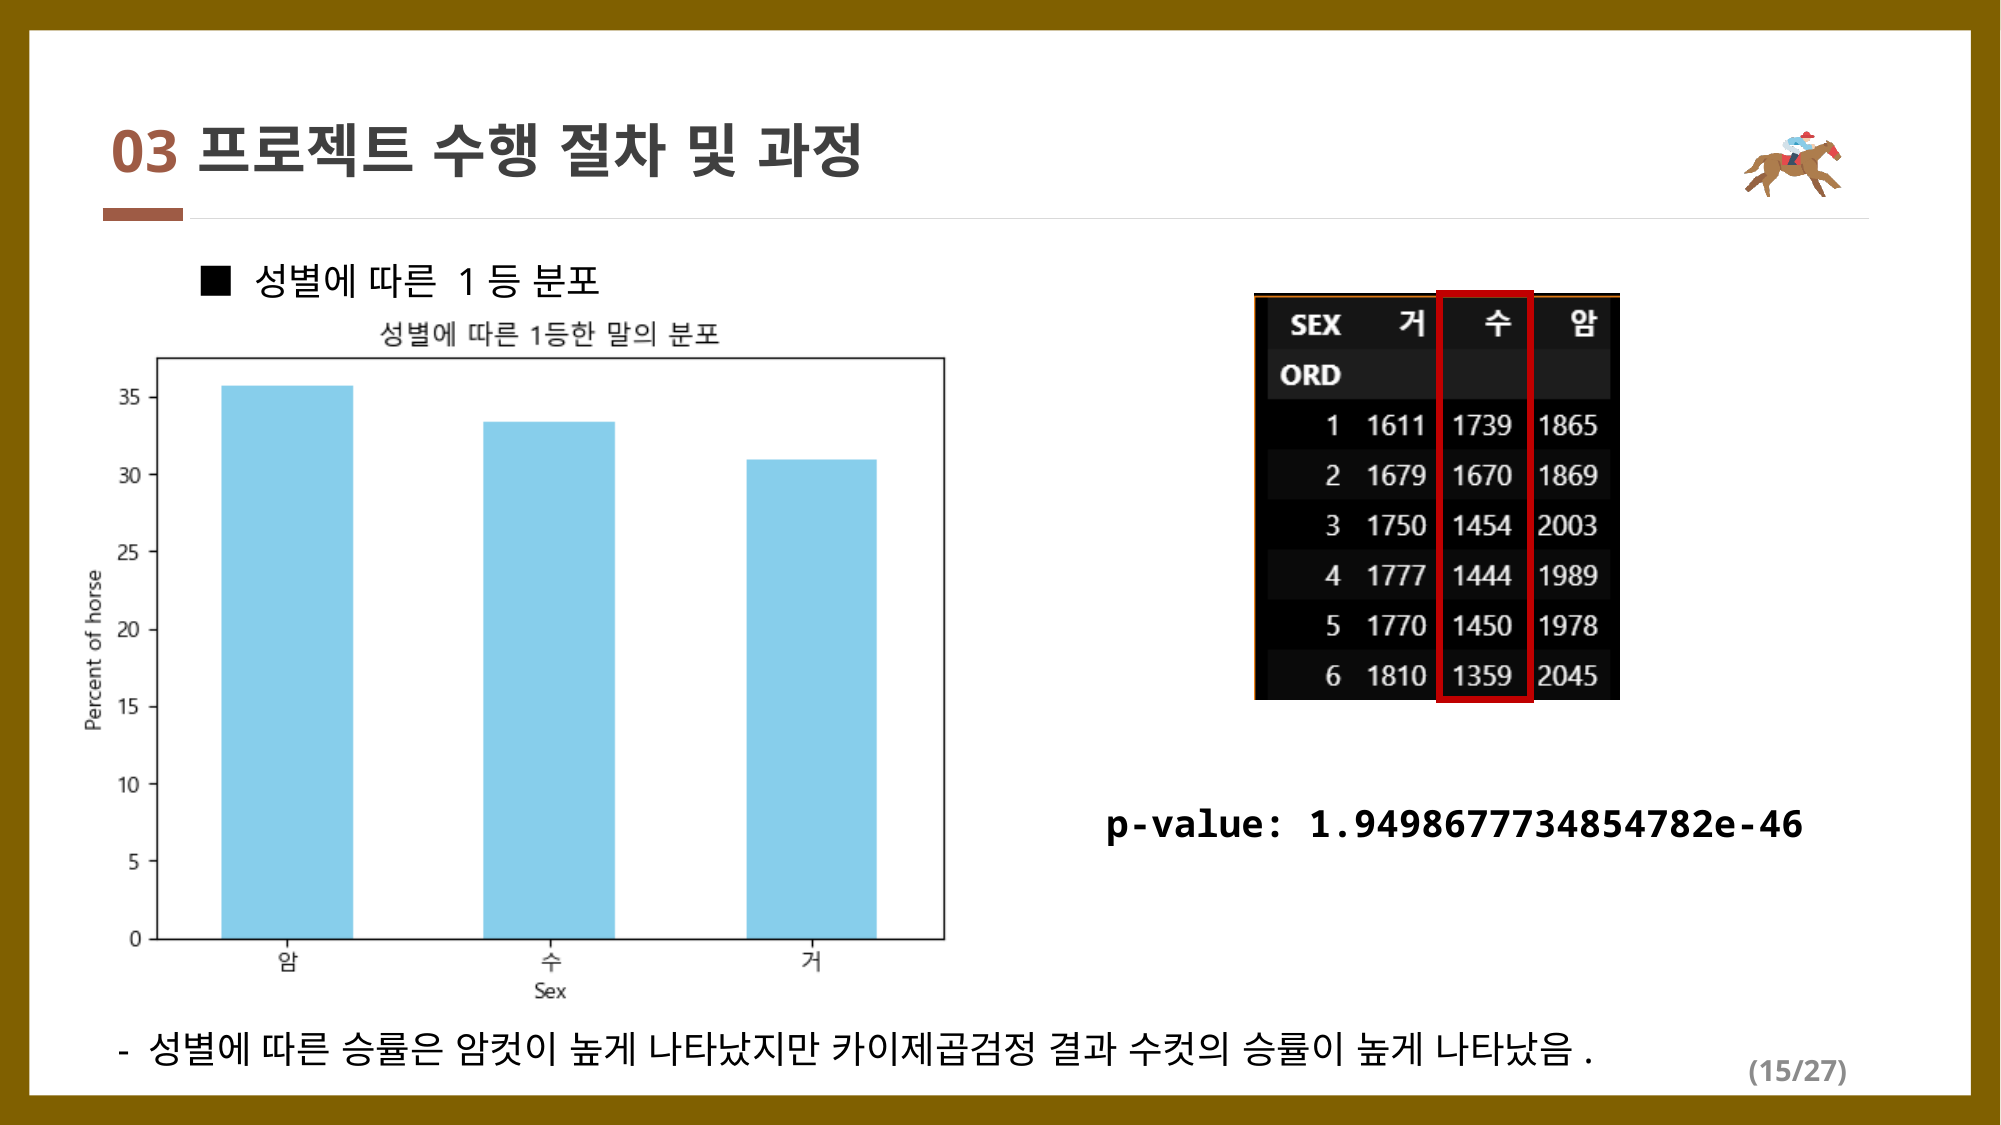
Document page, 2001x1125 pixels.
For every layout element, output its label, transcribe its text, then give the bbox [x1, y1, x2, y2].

text_box ■ 성별에 따른 1등 분포 [182, 250, 1143, 311]
text_box - 성별에 따른 승률은 암컷이 높게 나타났지만 카이제곱검정 결과 수컷의 승률이 높게 나타났음. [102, 1018, 1739, 1079]
text_box p-value: 1.9498677734854782e-46 [1091, 792, 1819, 852]
picture [1738, 111, 1846, 219]
text_box 프로젝트 수행 절차 및 과정 [182, 138, 1075, 192]
picture [1254, 293, 1620, 700]
slide_number (15/27) [1412, 1042, 1863, 1103]
text_box 03 [71, 138, 182, 192]
picture [71, 309, 958, 1019]
